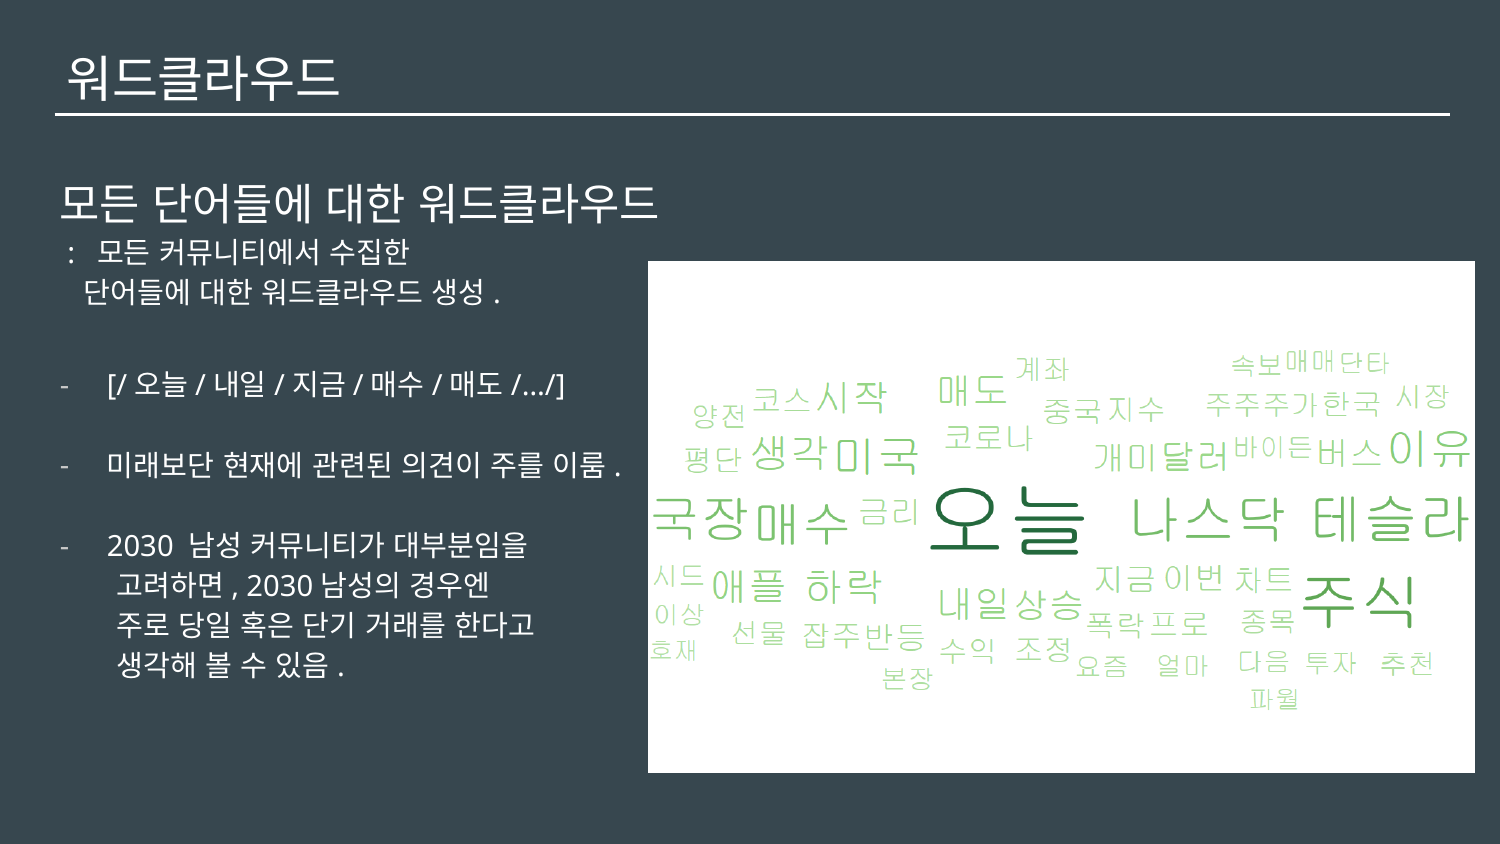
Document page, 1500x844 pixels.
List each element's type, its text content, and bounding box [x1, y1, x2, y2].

picture [648, 261, 1476, 773]
title 워드클라우드 [51, 32, 1449, 126]
list 모든 단어들에 대한 워드클라우드 : 모든 커뮤니티에서 수집한 단어들에 대한 워드클라우드 생성. [/오늘/내일/지금/매수/매도/…/] 미래보단 현재에 관련된 의견이 주를 이룸. 2030 남성 커뮤니티가 대부분임을 고려하면, 2030남성의 경우엔 주로 당일 혹은 단기 거래를 한다고 생각해 볼 수 있음. [44, 154, 1450, 804]
